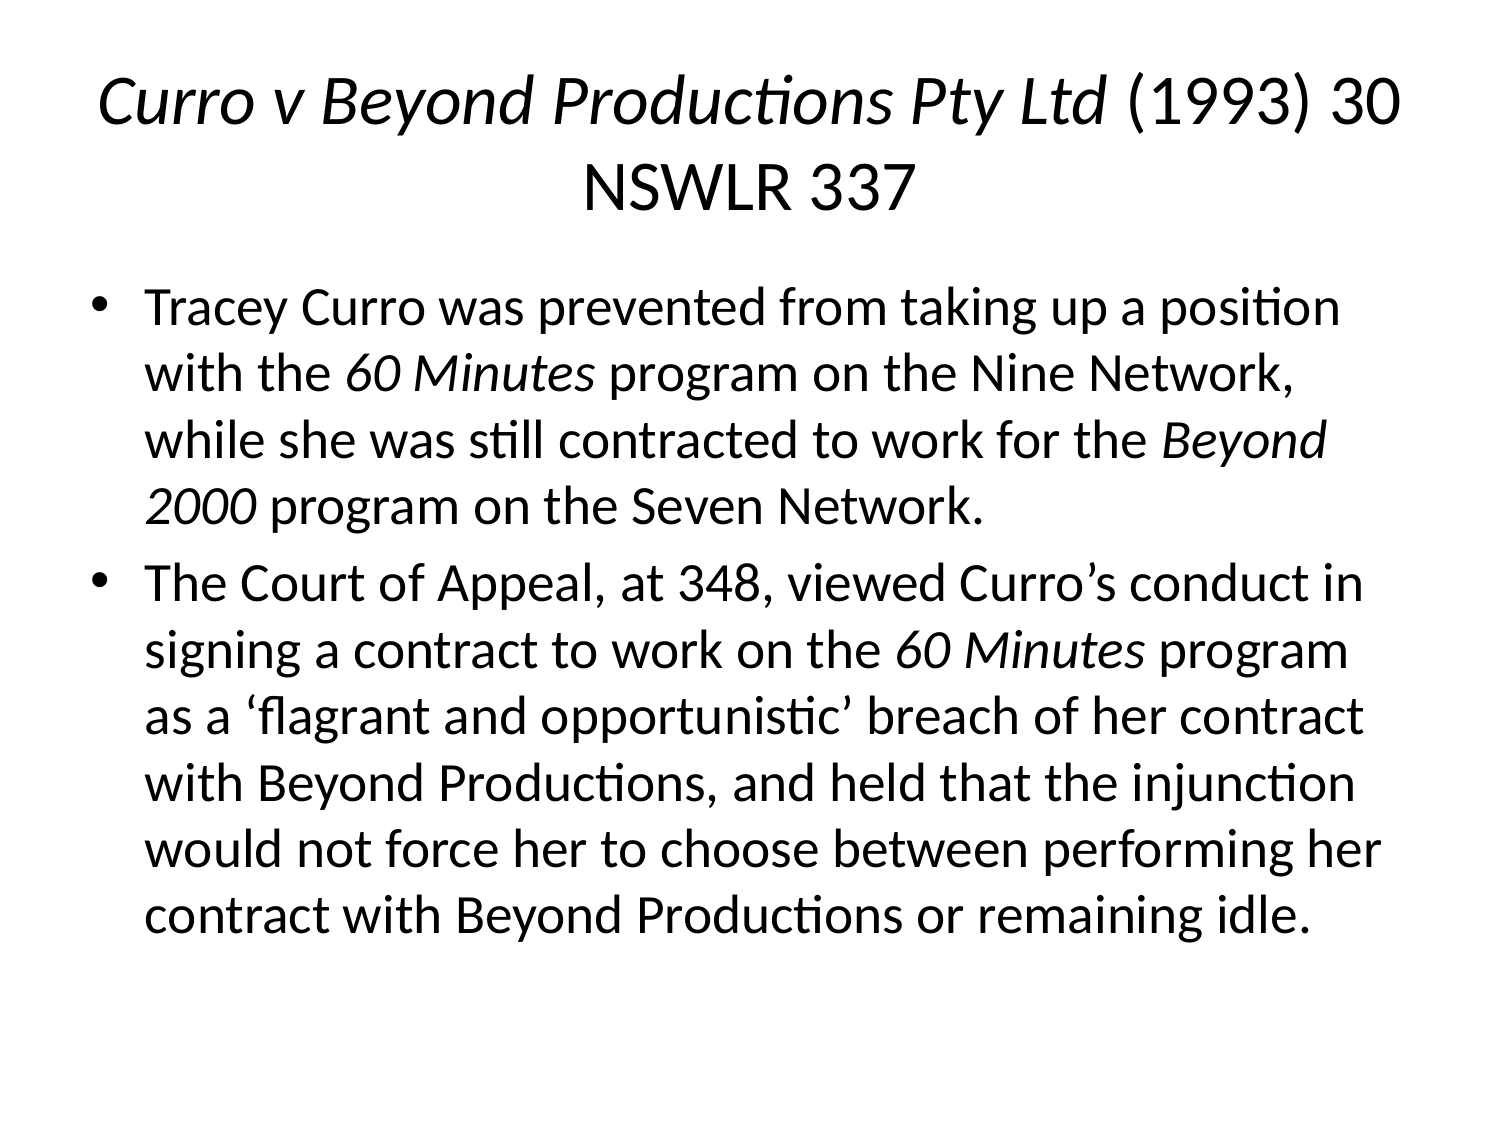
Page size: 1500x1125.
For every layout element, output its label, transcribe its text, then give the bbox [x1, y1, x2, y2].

title Curro v Beyond Productions Pty Ltd (1993) 30 NSWLR 337 [75, 45, 1425, 233]
list Tracey Curro was prevented from taking up a position with the 60 Minutes program on the Nine Network, while she was still contracted to work for the Beyond 2000 program on the Seven Network. The Court of Appeal, at 348, viewed Curro’s conduct in signing a contract to work on the 60 Minutes program as a ‘ﬂagrant and opportunistic’ breach of her contract with Beyond Productions, and held that the injunction would not force her to choose between performing her contract with Beyond Productions or remaining idle. [75, 262, 1425, 1005]
